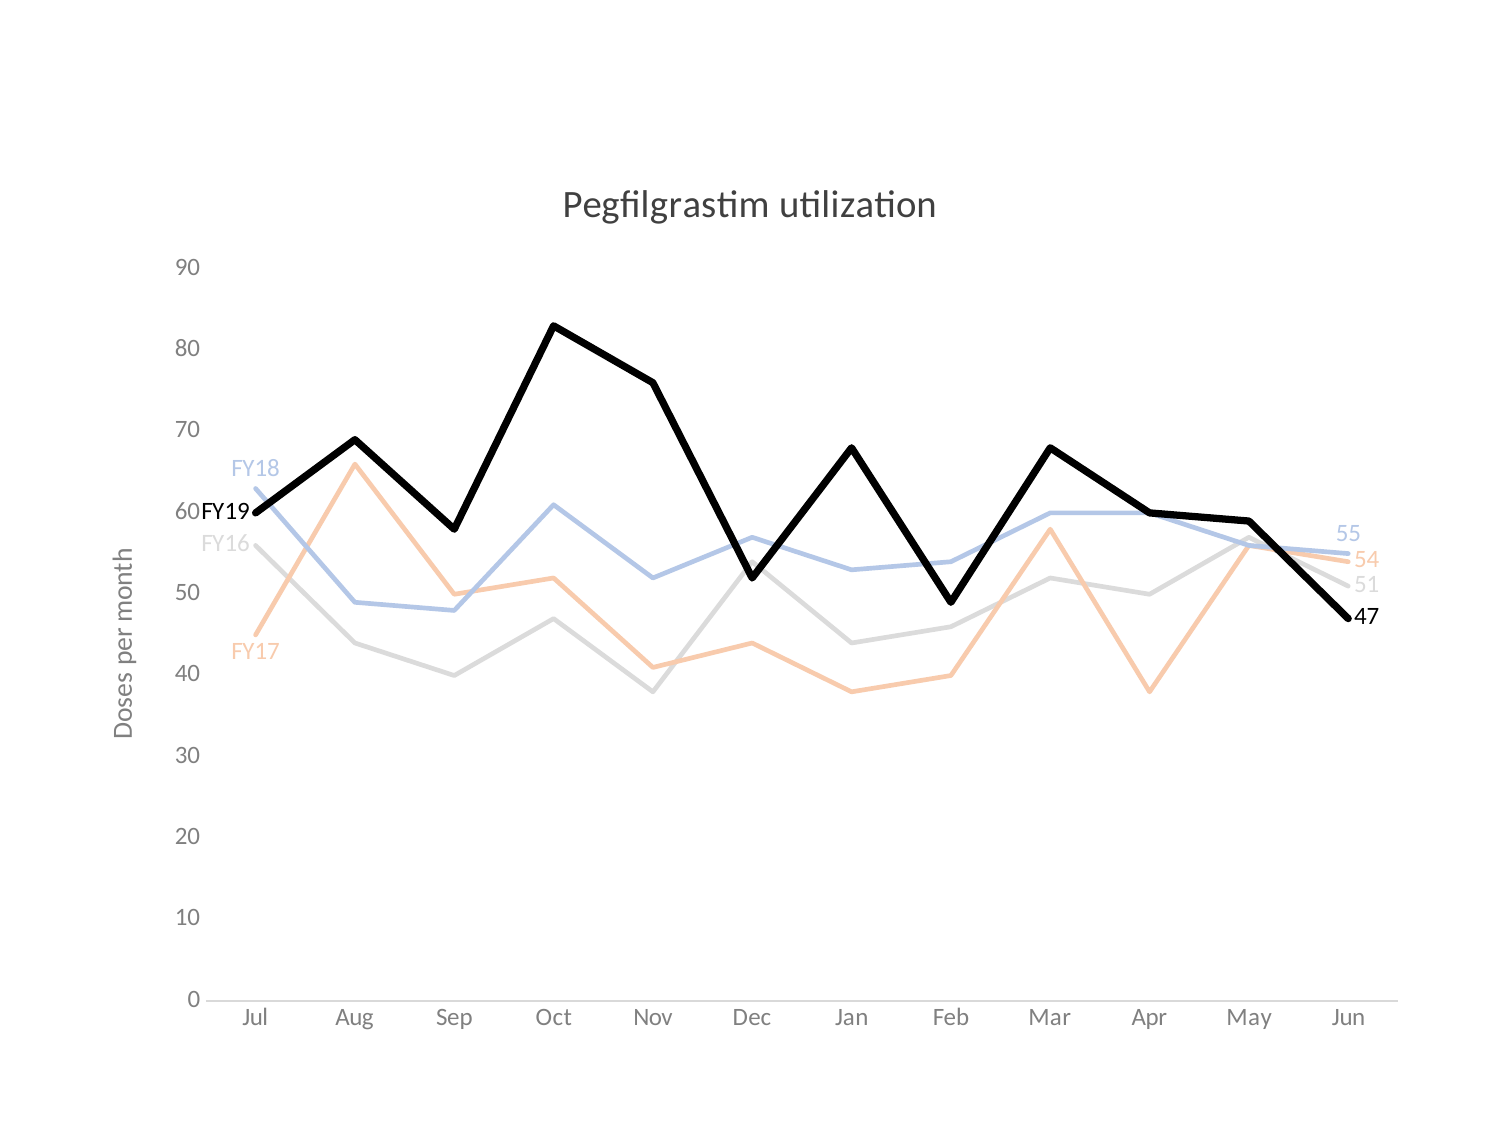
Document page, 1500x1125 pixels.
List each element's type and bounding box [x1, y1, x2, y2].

chart [74, 149, 1425, 1050]
